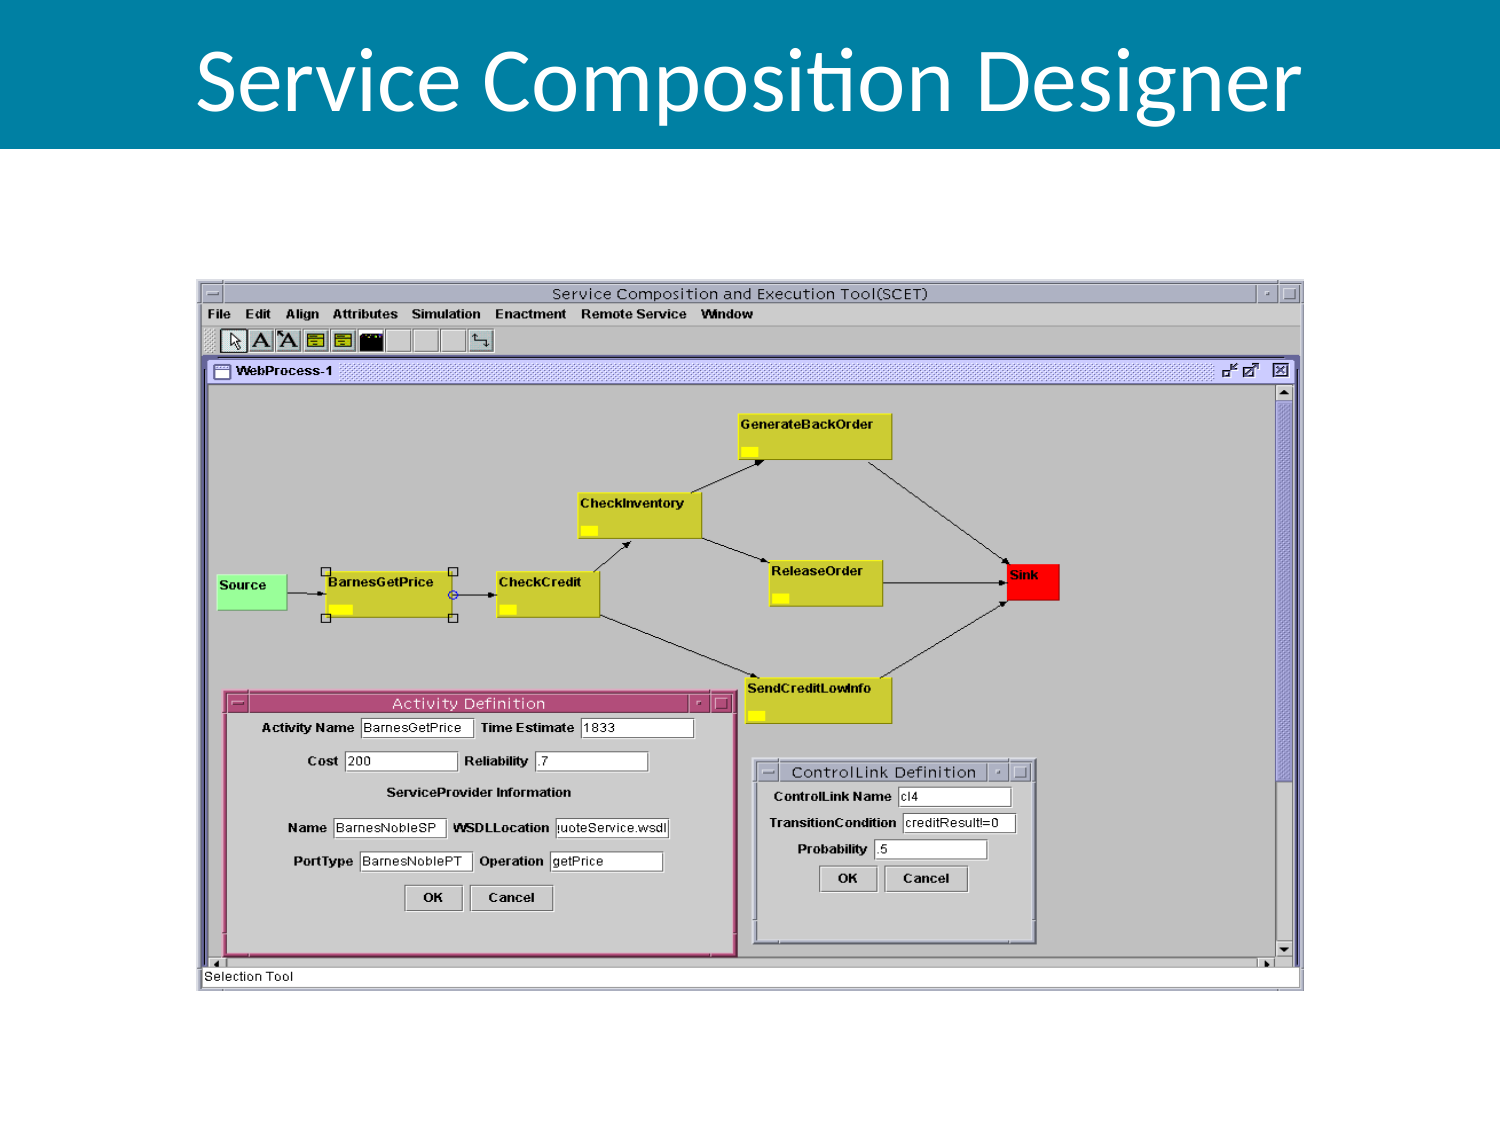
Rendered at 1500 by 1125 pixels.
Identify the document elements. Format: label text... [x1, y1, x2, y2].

title Service Composition Designer [0, 0, 1500, 149]
picture [195, 278, 1305, 991]
